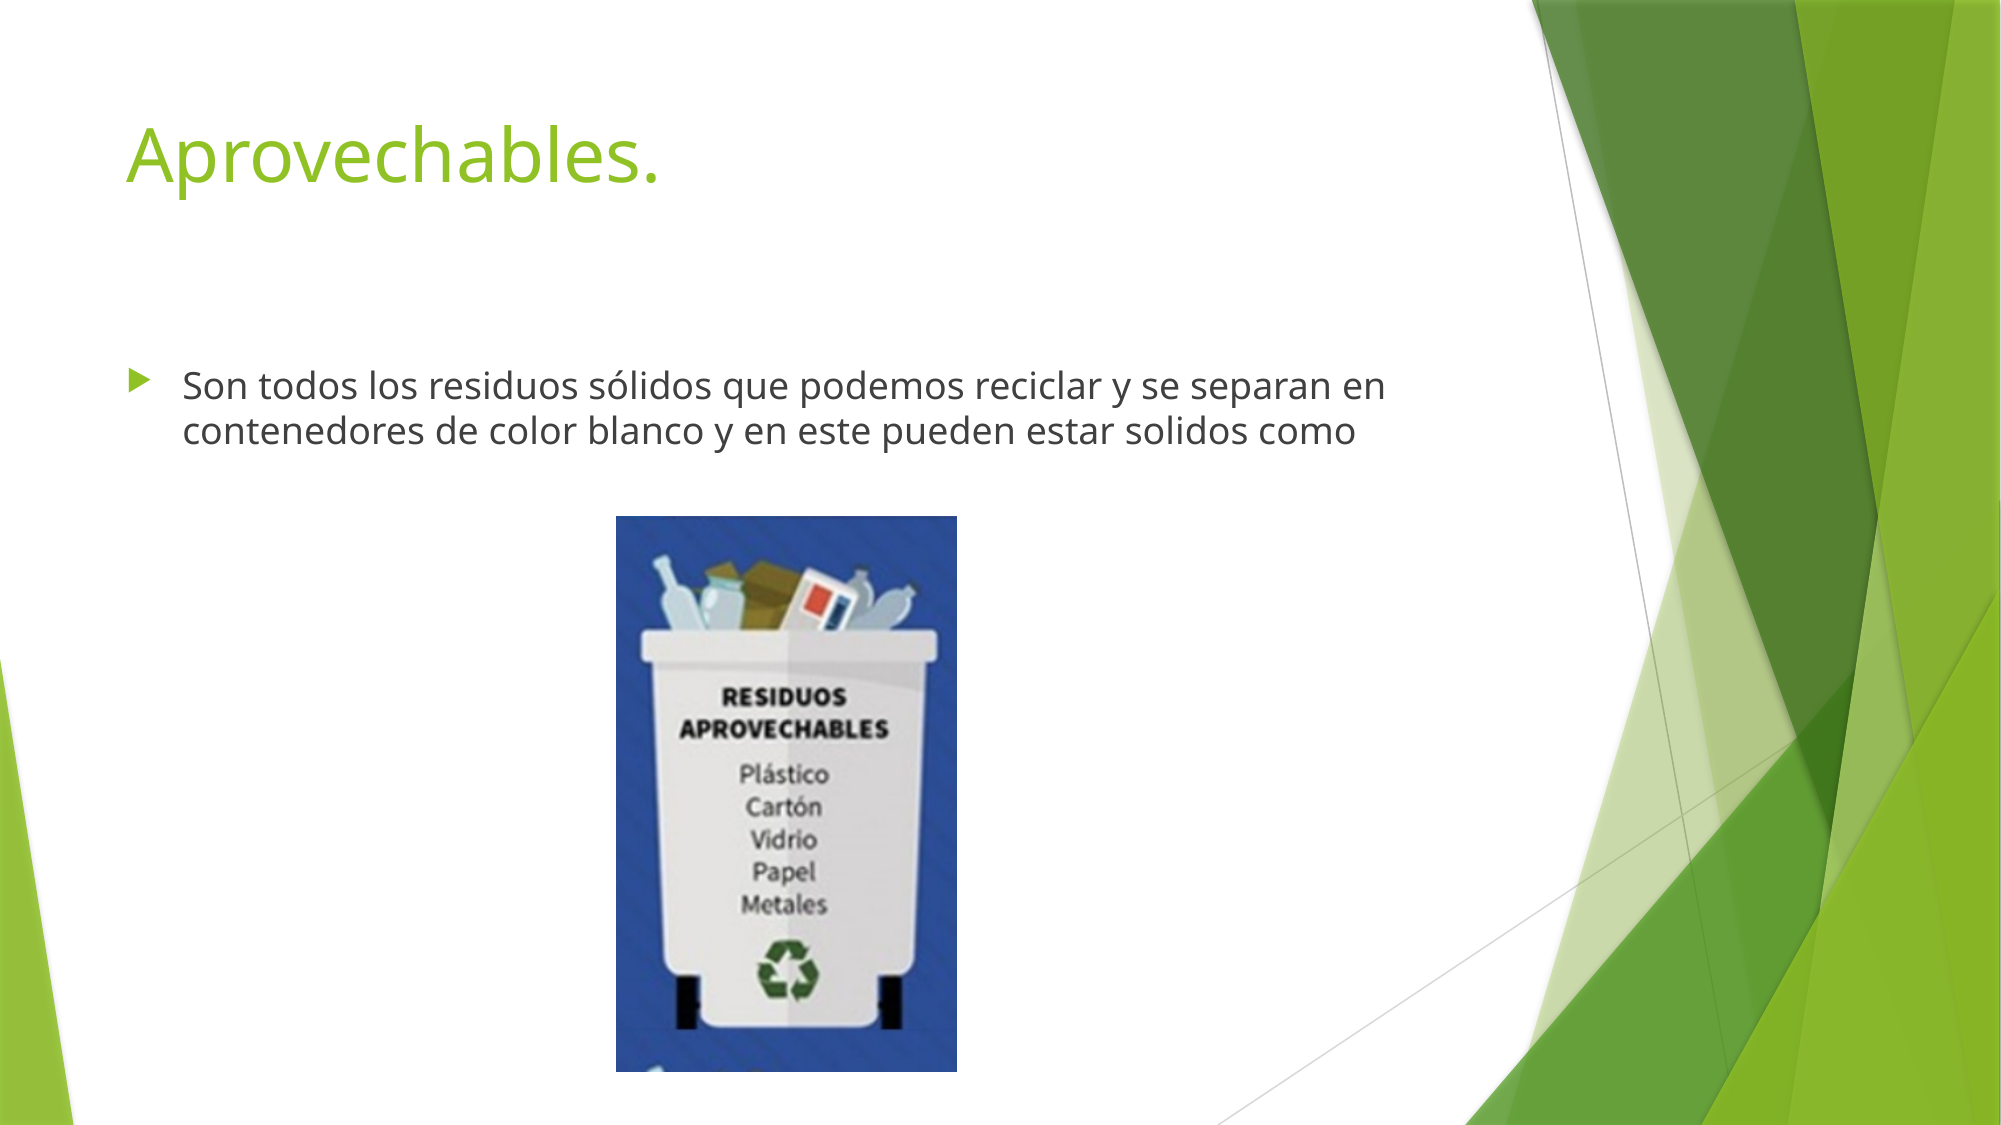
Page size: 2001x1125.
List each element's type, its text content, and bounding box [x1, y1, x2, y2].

list Son todos los residuos sólidos que podemos reciclar y se separan en contenedores de color blanco y en este pueden estar solidos como [111, 354, 1522, 992]
title Aprovechables. [111, 99, 1522, 317]
picture [615, 515, 957, 1072]
